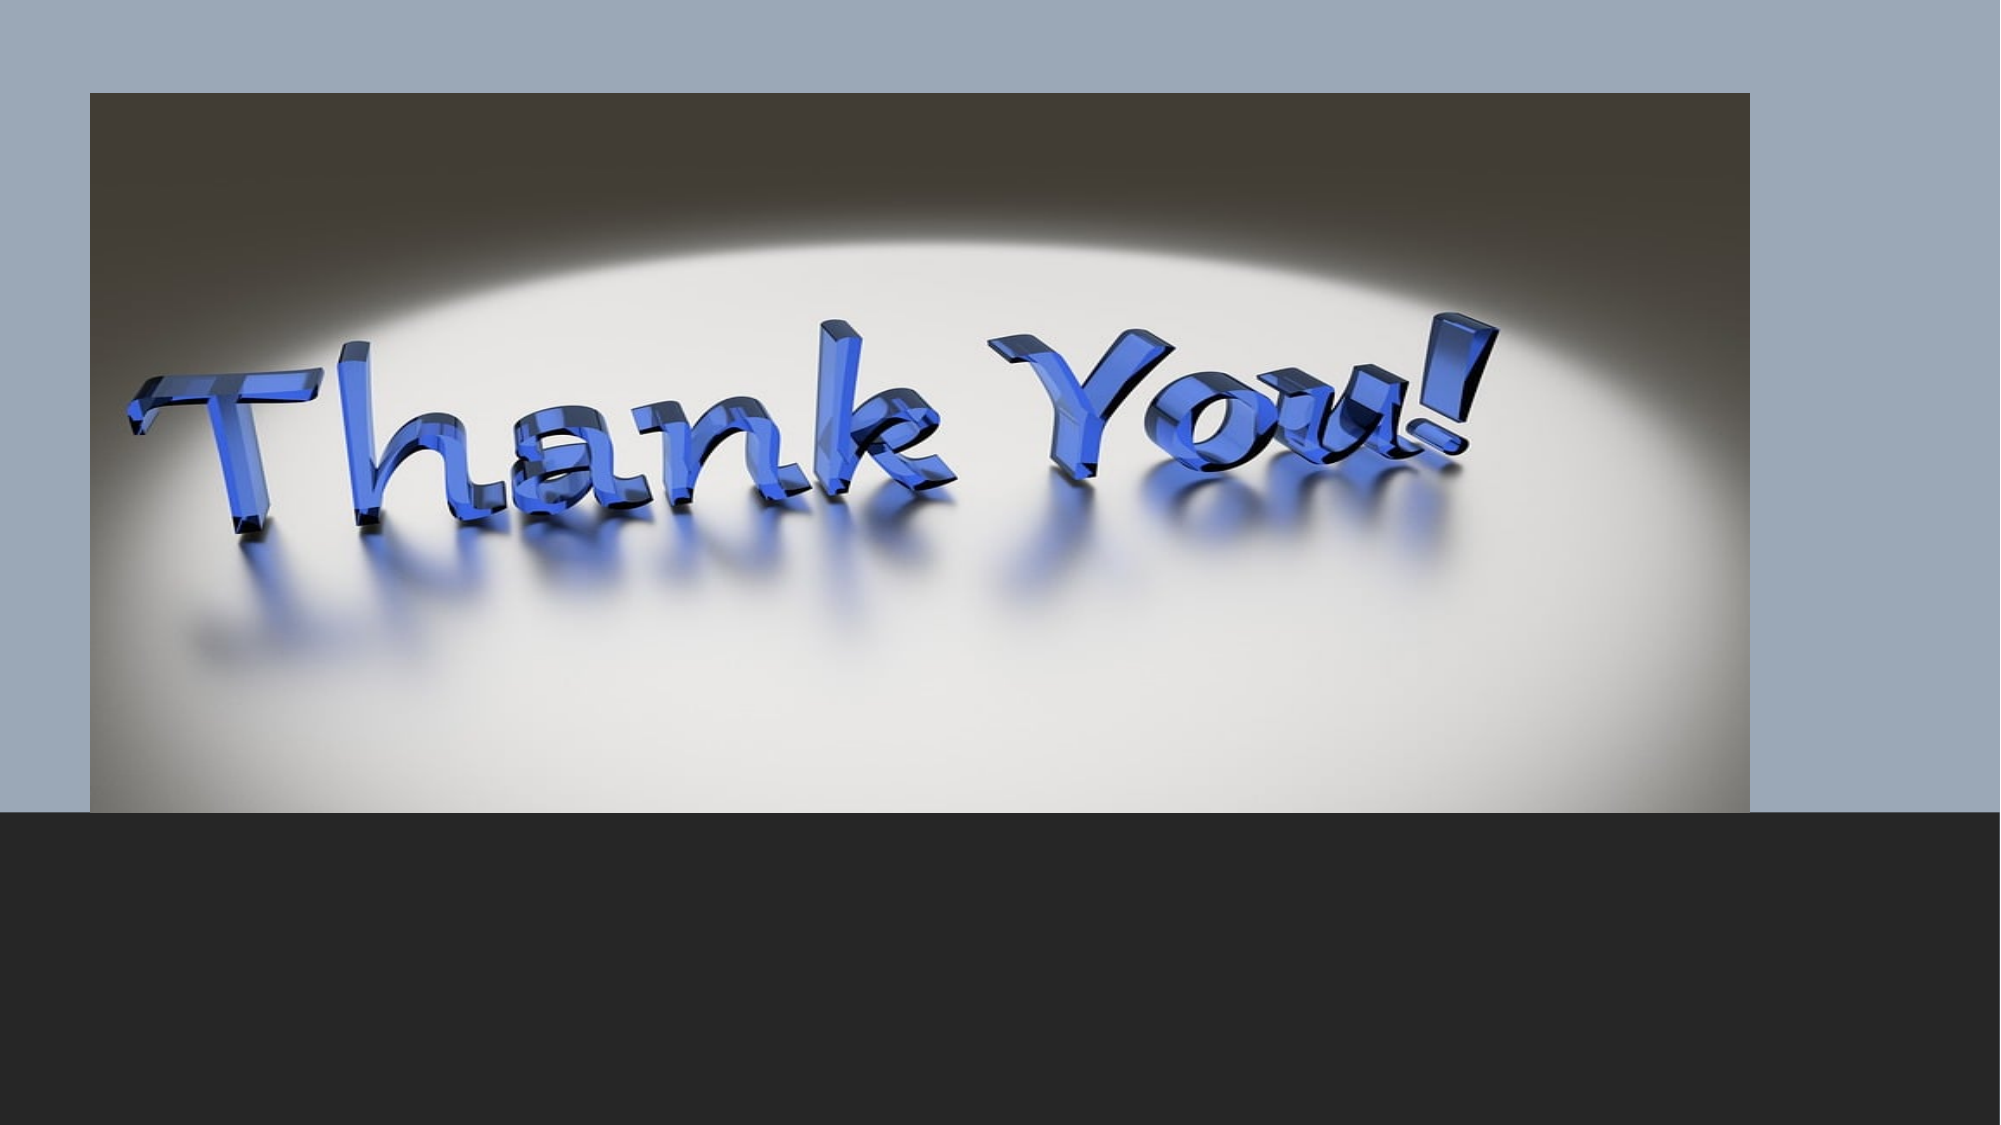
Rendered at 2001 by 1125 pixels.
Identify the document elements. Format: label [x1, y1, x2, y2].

text_box [0, 811, 2000, 1125]
text_box [0, 0, 2000, 811]
picture [90, 92, 1751, 813]
